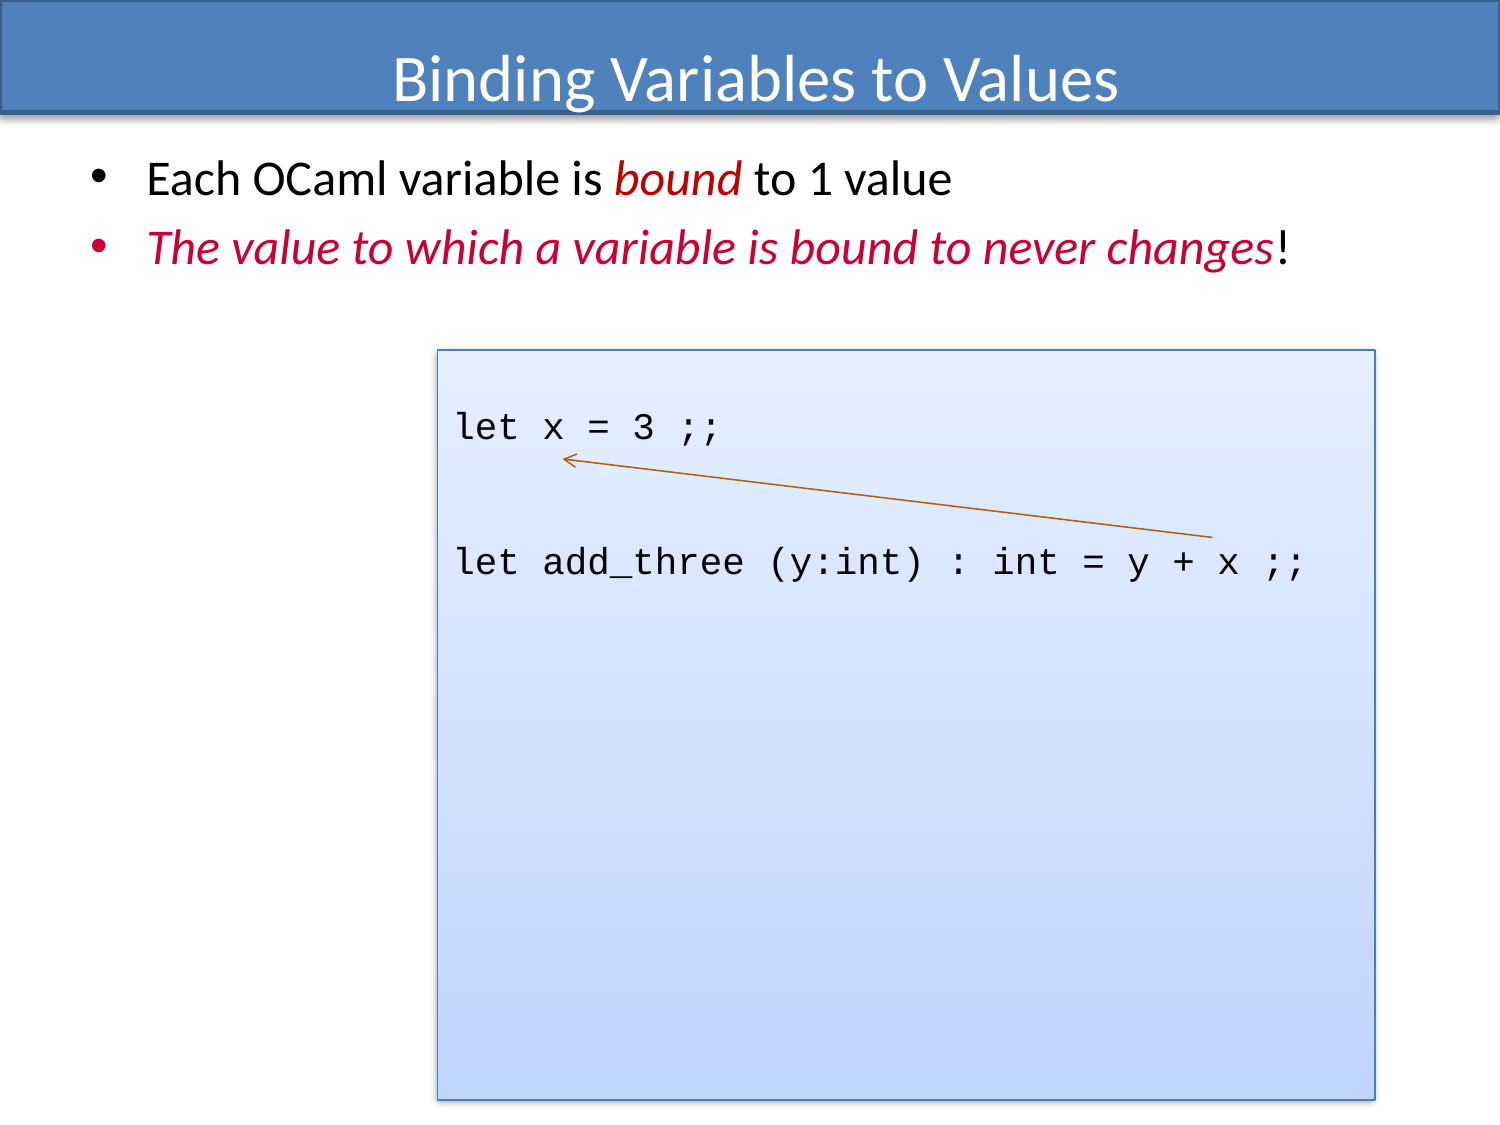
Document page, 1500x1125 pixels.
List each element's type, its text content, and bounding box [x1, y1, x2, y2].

list Each OCaml variable is bound to 1 value The value to which a variable is bound to never changes! [75, 137, 1425, 1038]
title Binding Variables to Values [81, 0, 1432, 169]
text_box let x = 3 ;; let add_three (y:int) : int = y + x ;; [437, 349, 1376, 1101]
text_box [562, 458, 1213, 538]
